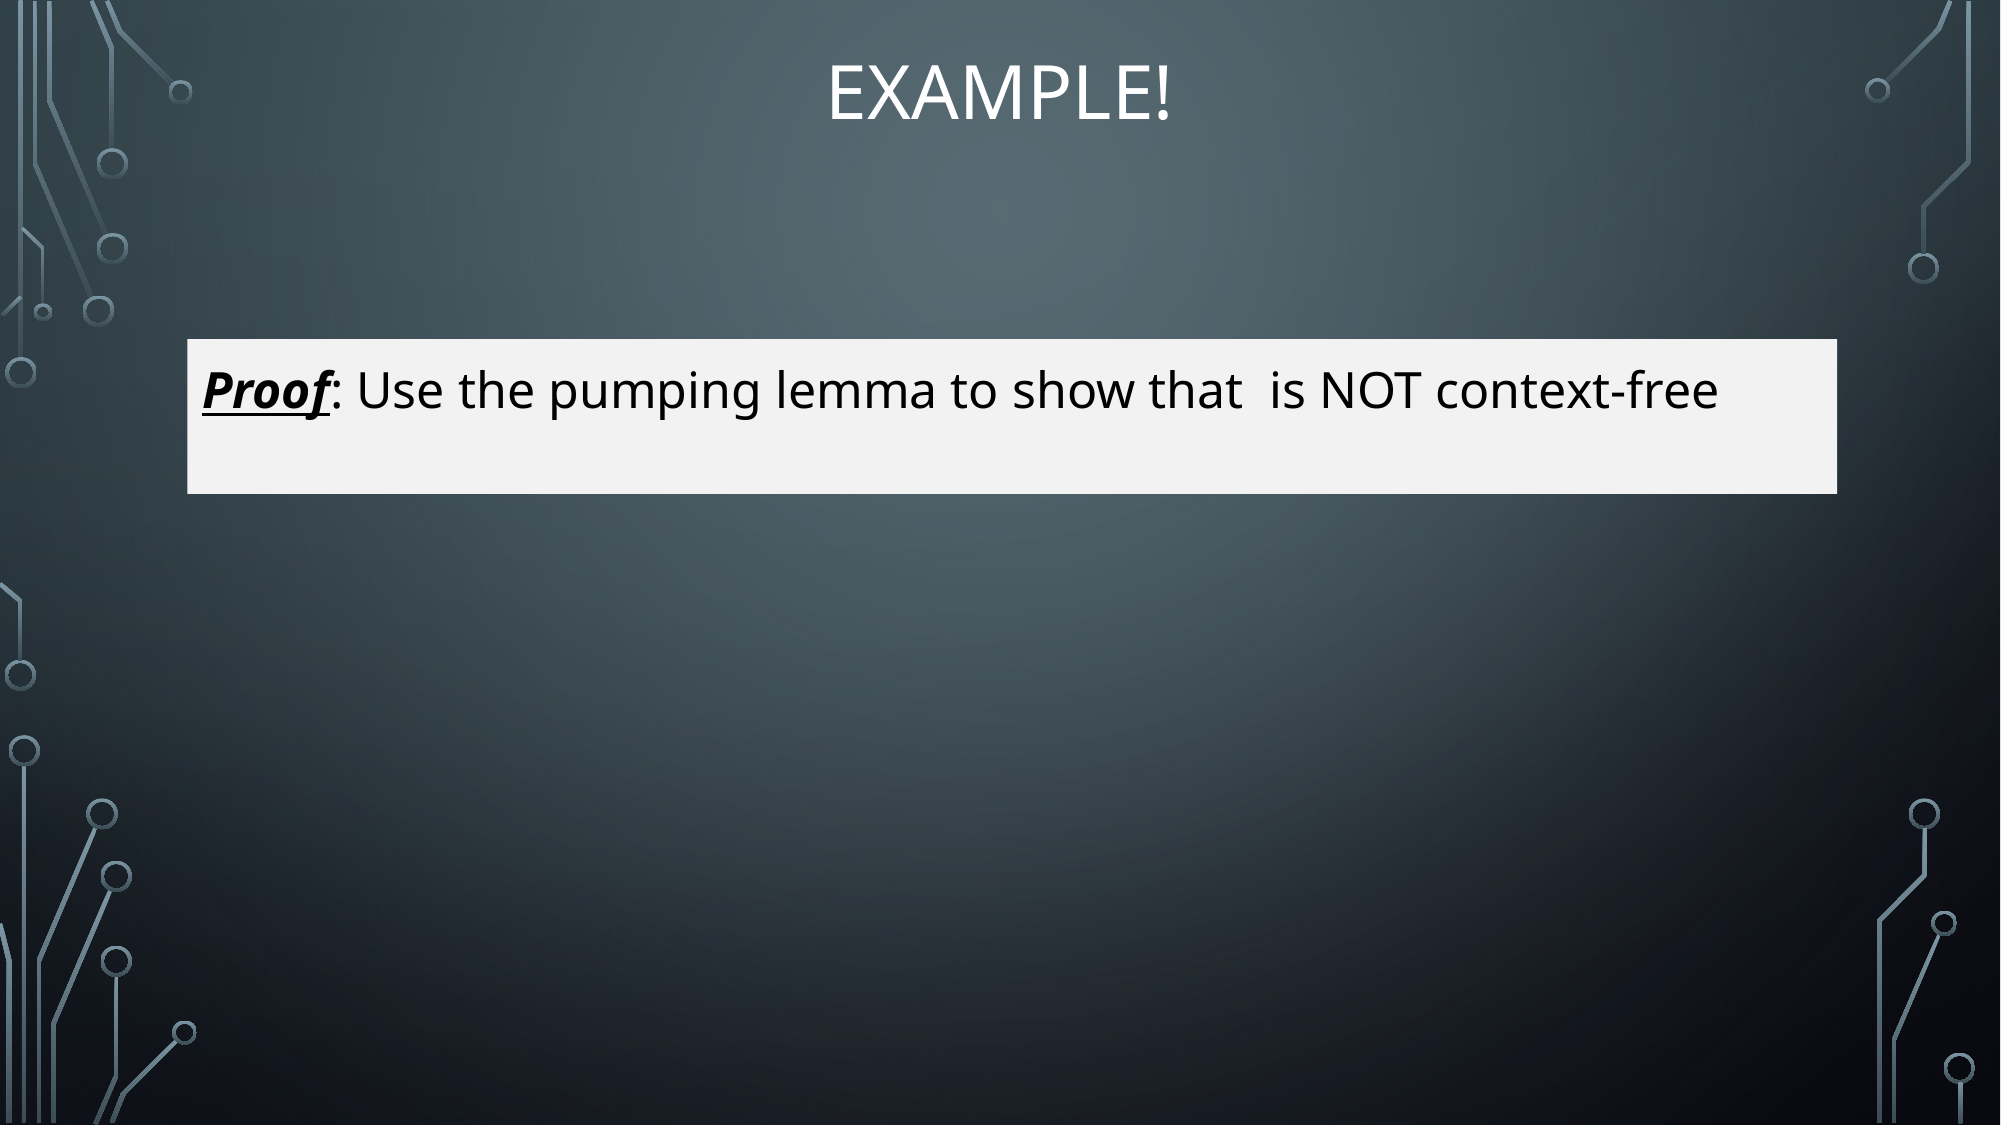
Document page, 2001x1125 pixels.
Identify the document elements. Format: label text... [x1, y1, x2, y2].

title Example! [187, 38, 1813, 152]
